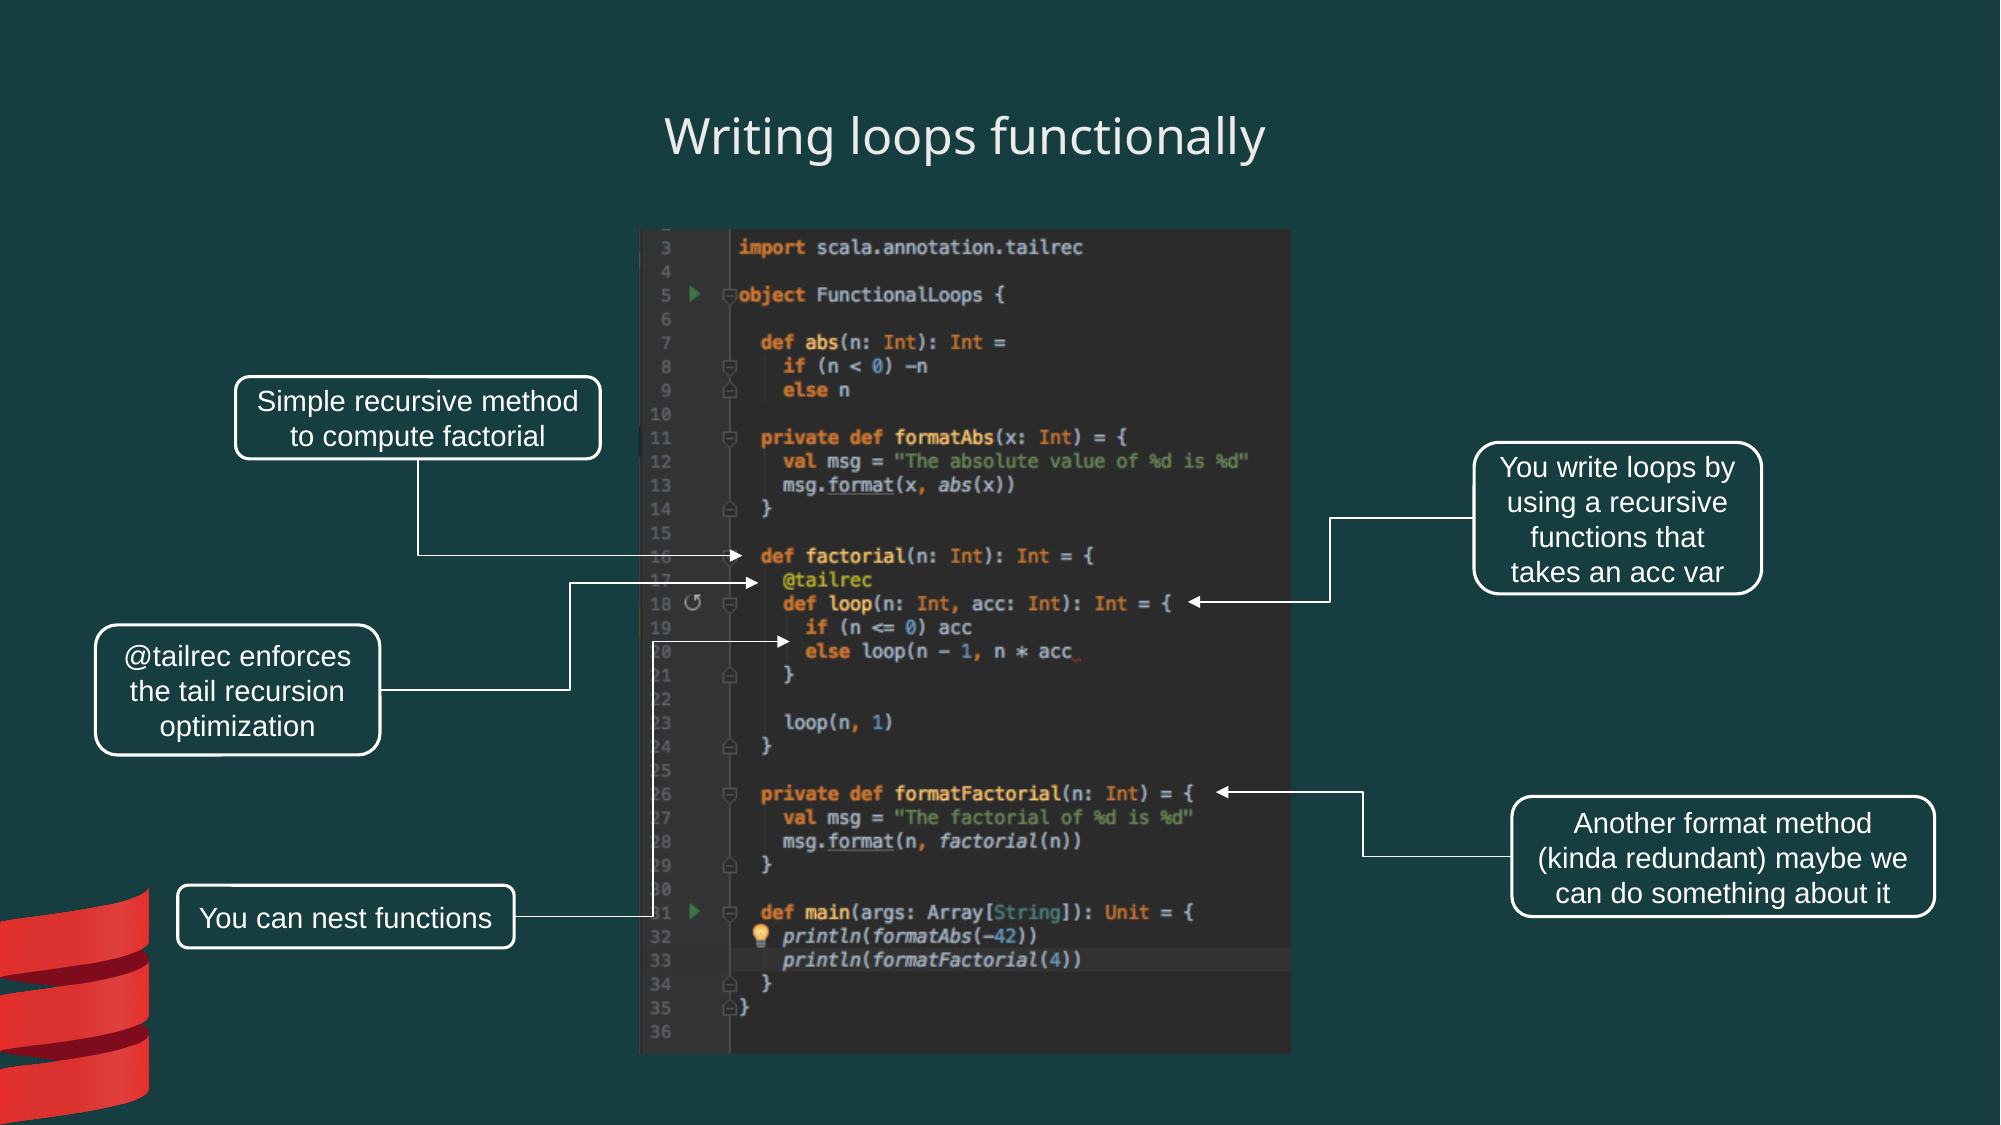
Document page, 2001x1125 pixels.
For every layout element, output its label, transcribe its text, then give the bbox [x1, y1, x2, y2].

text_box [1215, 791, 1513, 857]
picture [0, 884, 149, 1125]
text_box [1187, 517, 1475, 603]
title Writing loops functionally [627, 90, 1303, 173]
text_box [531, 344, 629, 580]
picture [639, 228, 1291, 1054]
text_box Another format method (kinda redundant) maybe we can do something about it [1510, 794, 1937, 919]
text_box You can nest functions [176, 883, 516, 950]
text_box @tailrec enforces the tail recursion optimization [93, 623, 382, 757]
text_box You write loops by using a recursive functions that takes an acc var [1472, 440, 1764, 596]
text_box Simple recursive method to compute factorial [234, 375, 525, 461]
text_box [379, 582, 759, 691]
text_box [513, 641, 791, 917]
